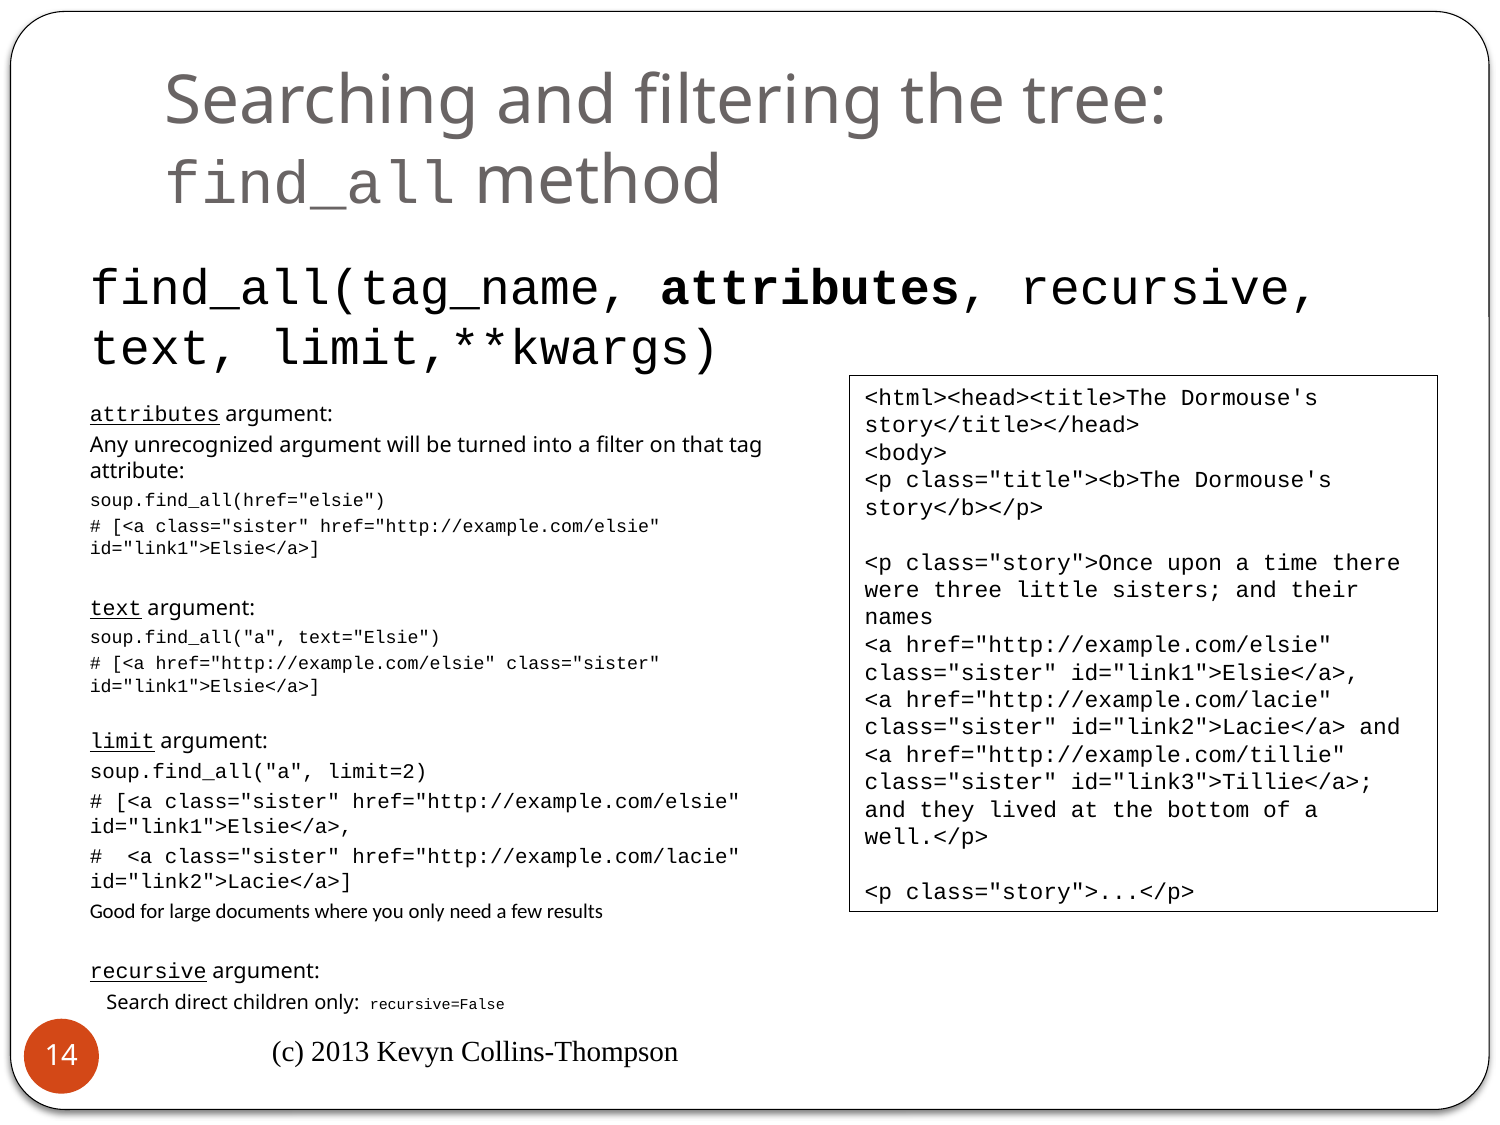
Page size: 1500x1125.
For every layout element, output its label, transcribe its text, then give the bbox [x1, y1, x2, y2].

text_box <html><head><title>The Dormouse's story</title></head> <body> <p class="title"><b>The Dormouse's story</b></p> <p class="story">Once upon a time there were three little sisters; and their names <a href="http://example.com/elsie" class="sister" id="link1">Elsie</a>, <a href="http://example.com/lacie" class="sister" id="link2">Lacie</a> and <a href="http://example.com/tillie" class="sister" id="link3">Tillie</a>; and they lived at the bottom of a well.</p> <p class="story">...</p> [849, 375, 1438, 912]
text_box find_all(tag_name, attributes, recursive, text, limit,**kwargs) [74, 246, 1425, 382]
footer (c) 2013 Kevyn Collins-Thompson [150, 1012, 800, 1088]
title Searching and filtering the tree: find_all method [150, 45, 1425, 233]
slide_number 14 [23, 1018, 99, 1094]
list attributes argument: Any unrecognized argument will be turned into a filter on that tag attribute: soup.find_all(href="elsie") # [<a class="sister" href="http://example.com/elsie" id="link1">Elsie</a>] text argument: soup.find_all("a", text="Elsie") # [<a href="http://example.com/elsie" class="sister" id="link1">Elsie</a>] limit argument: soup.find_all("a", limit=2) # [<a class="sister" href="http://example.com/elsie" id="link1">Elsie</a>, # <a class="sister" href="http://example.com/lacie" id="link2">Lacie</a>] Good for large documents where you only need a few results recursive argument: Search direct children only: recursive=False [75, 382, 838, 1025]
